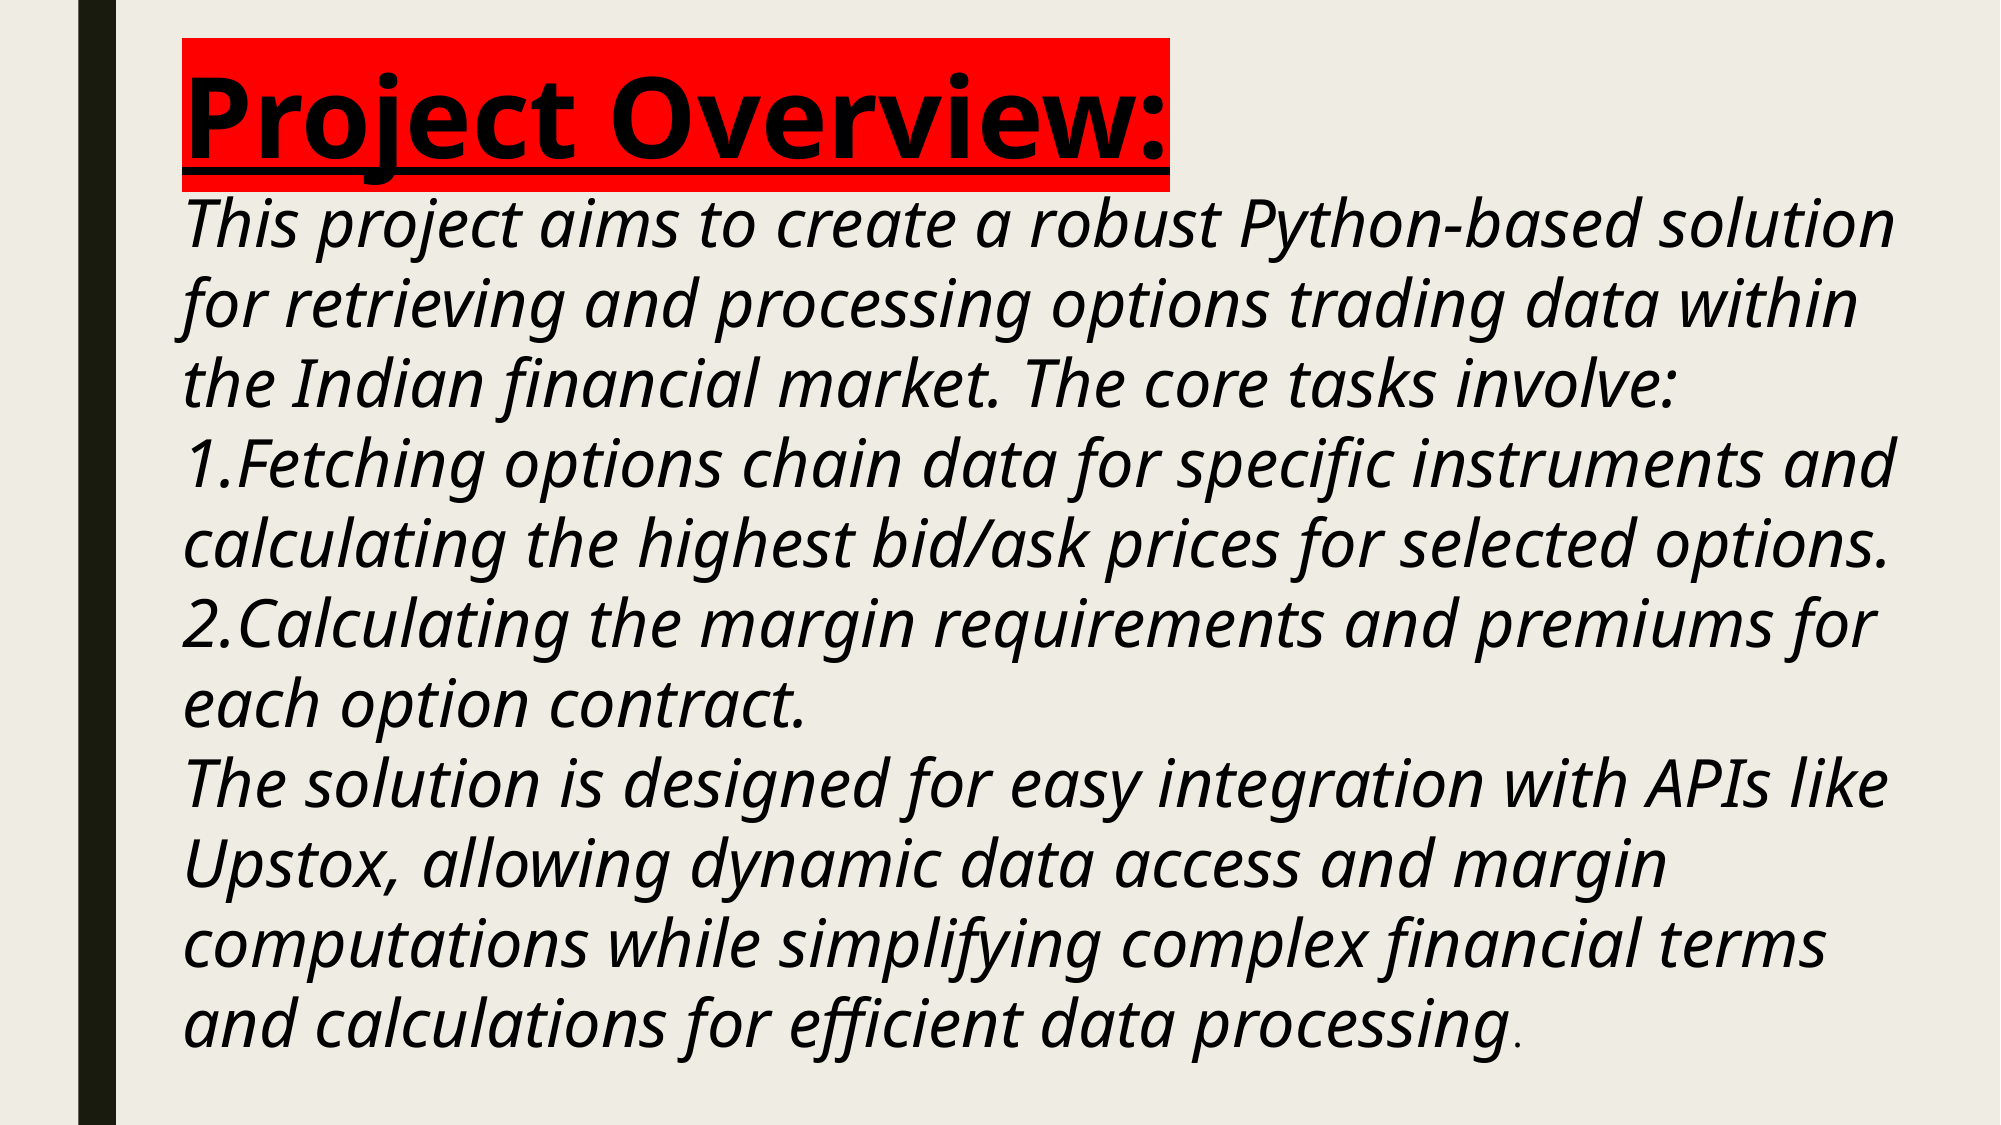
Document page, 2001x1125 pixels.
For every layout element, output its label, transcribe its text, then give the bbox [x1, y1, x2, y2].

text_box Project Overview: This project aims to create a robust Python-based solution for retrieving and processing options trading data within the Indian financial market. The core tasks involve: Fetching options chain data for specific instruments and calculating the highest bid/ask prices for selected options. Calculating the margin requirements and premiums for each option contract. The solution is designed for easy integration with APIs like Upstox, allowing dynamic data access and margin computations while simplifying complex financial terms and calculations for efficient data processing. [167, 38, 1952, 1068]
